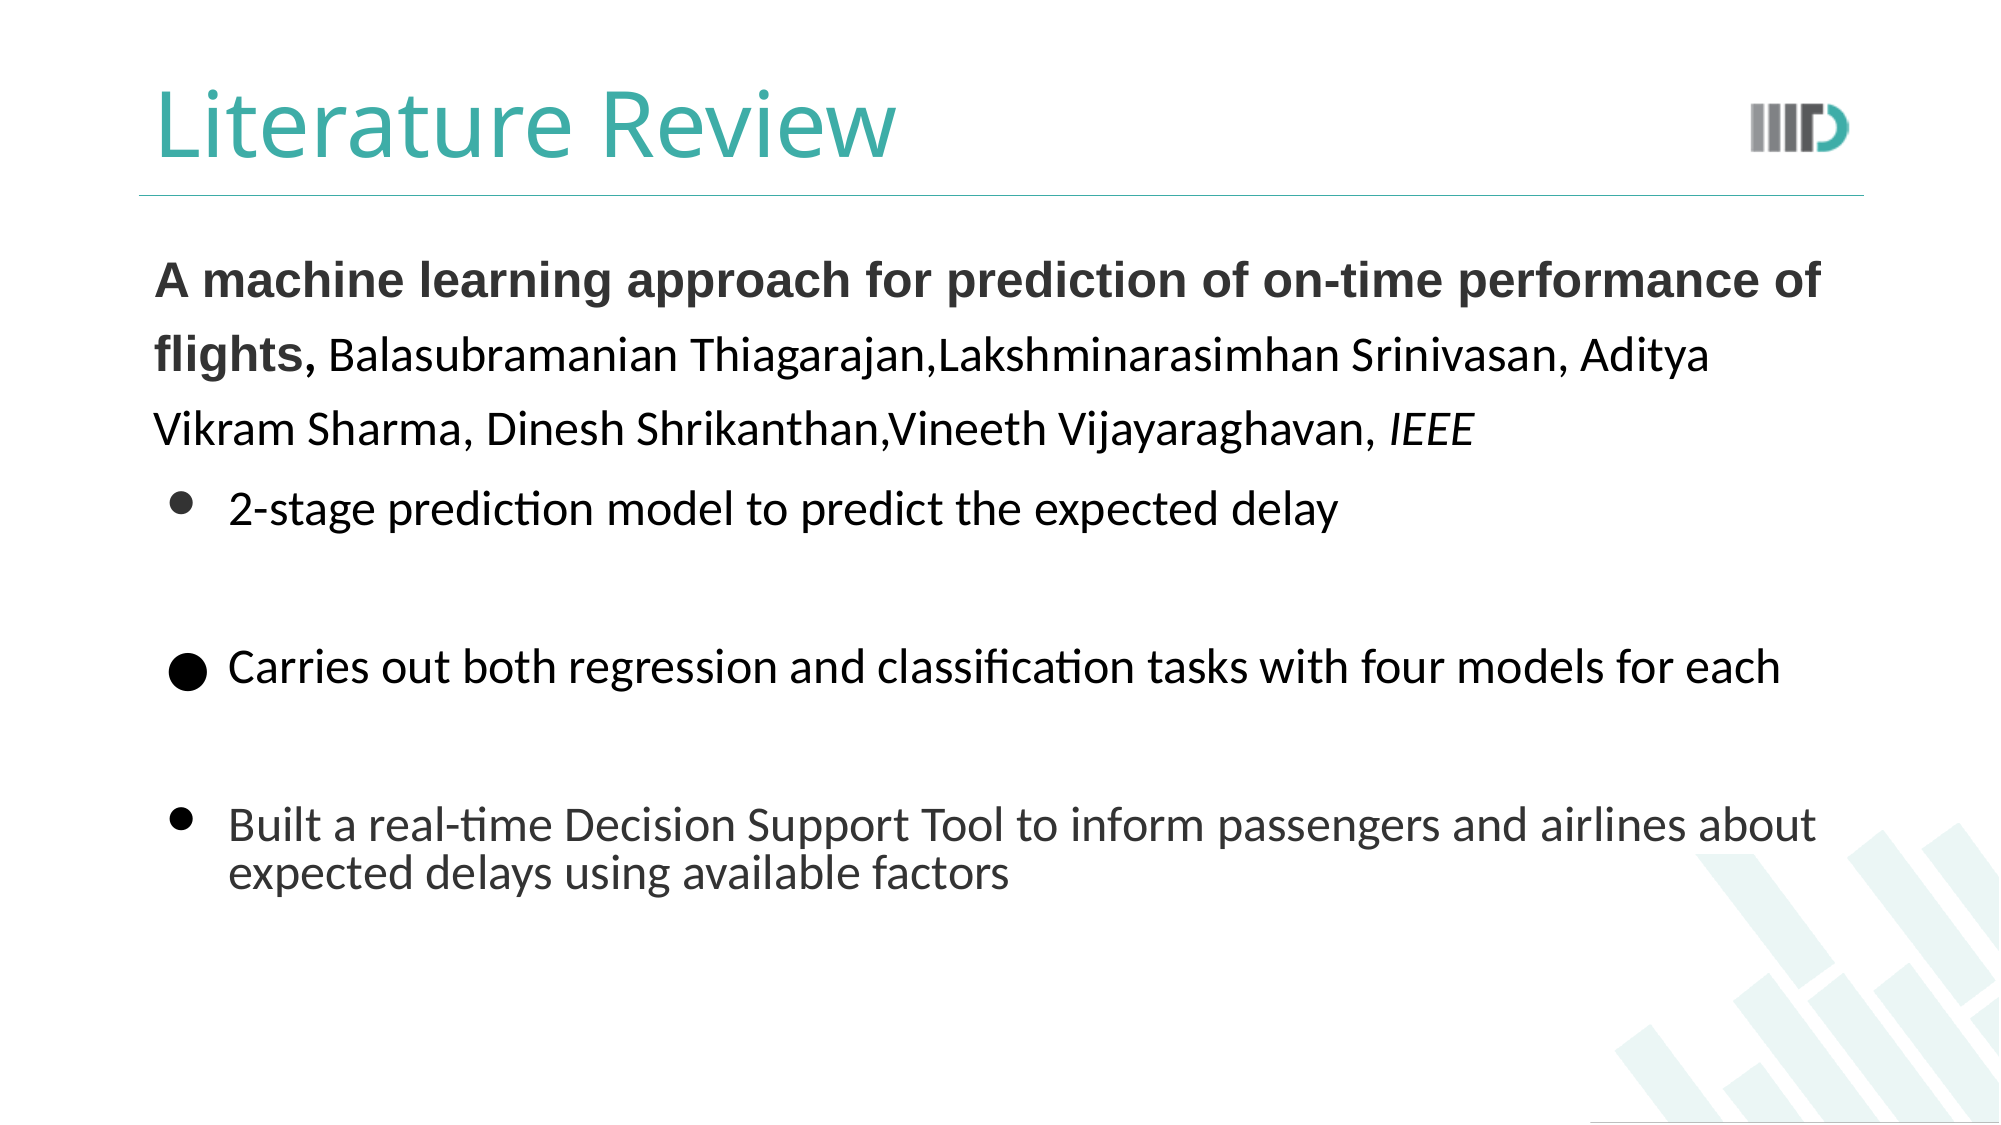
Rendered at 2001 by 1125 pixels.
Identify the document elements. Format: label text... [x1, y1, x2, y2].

title Literature Review [138, 60, 1689, 196]
list A machine learning approach for prediction of on-time performance of flights, Balasubramanian Thiagarajan,Lakshminarasimhan Srinivasan, Aditya Vikram Sharma, Dinesh Shrikanthan,Vineeth Vijayaraghavan, IEEE 2-stage prediction model to predict the expected delay Carries out both regression and classification tasks with four models for each Built a real-time Decision Support Tool to inform passengers and airlines about expected delays using available factors [138, 226, 1864, 1014]
picture [1732, 91, 1864, 165]
picture [1590, 785, 2000, 1125]
